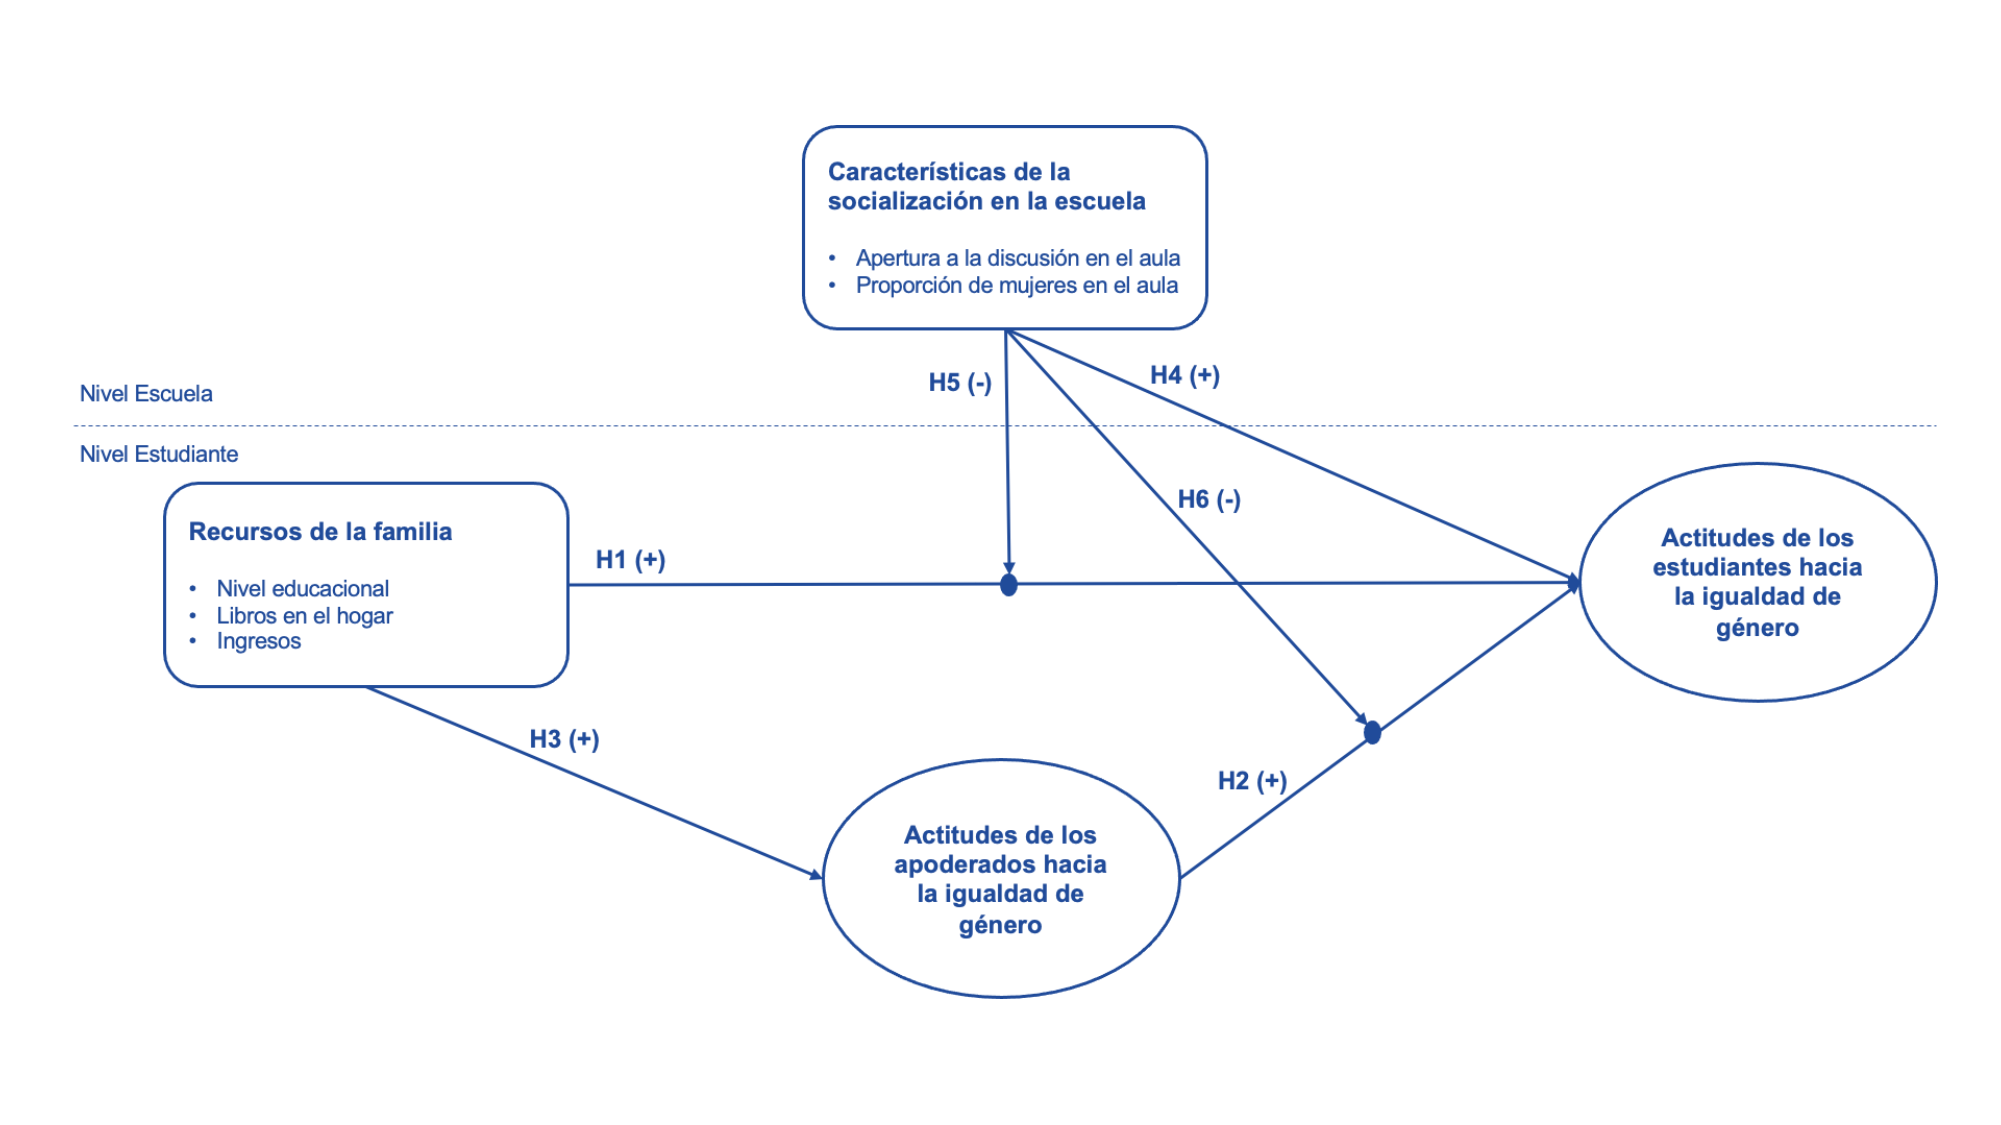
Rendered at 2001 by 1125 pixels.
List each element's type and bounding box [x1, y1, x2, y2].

picture [62, 125, 1938, 999]
